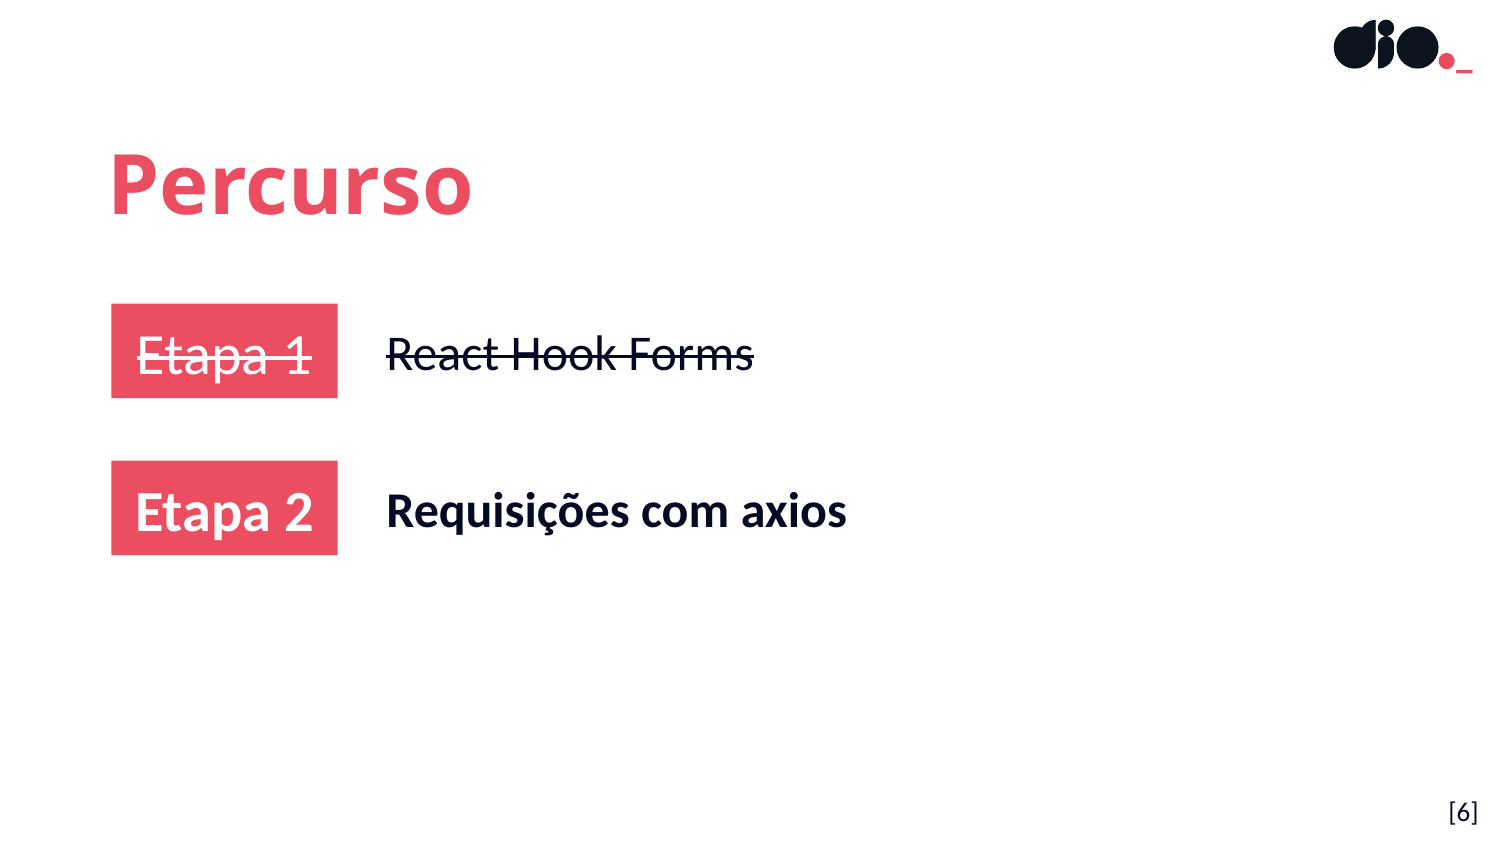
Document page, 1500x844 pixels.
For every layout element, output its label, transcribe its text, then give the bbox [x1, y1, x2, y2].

text_box Requisições com axios [371, 470, 1384, 563]
slide_number [6] [1403, 779, 1494, 844]
picture [1333, 19, 1473, 74]
text_box React Hook Forms [371, 313, 1384, 389]
text_box Percurso [92, 104, 1309, 243]
text_box Etapa 1 [111, 303, 338, 399]
text_box Etapa 2 [111, 460, 338, 556]
